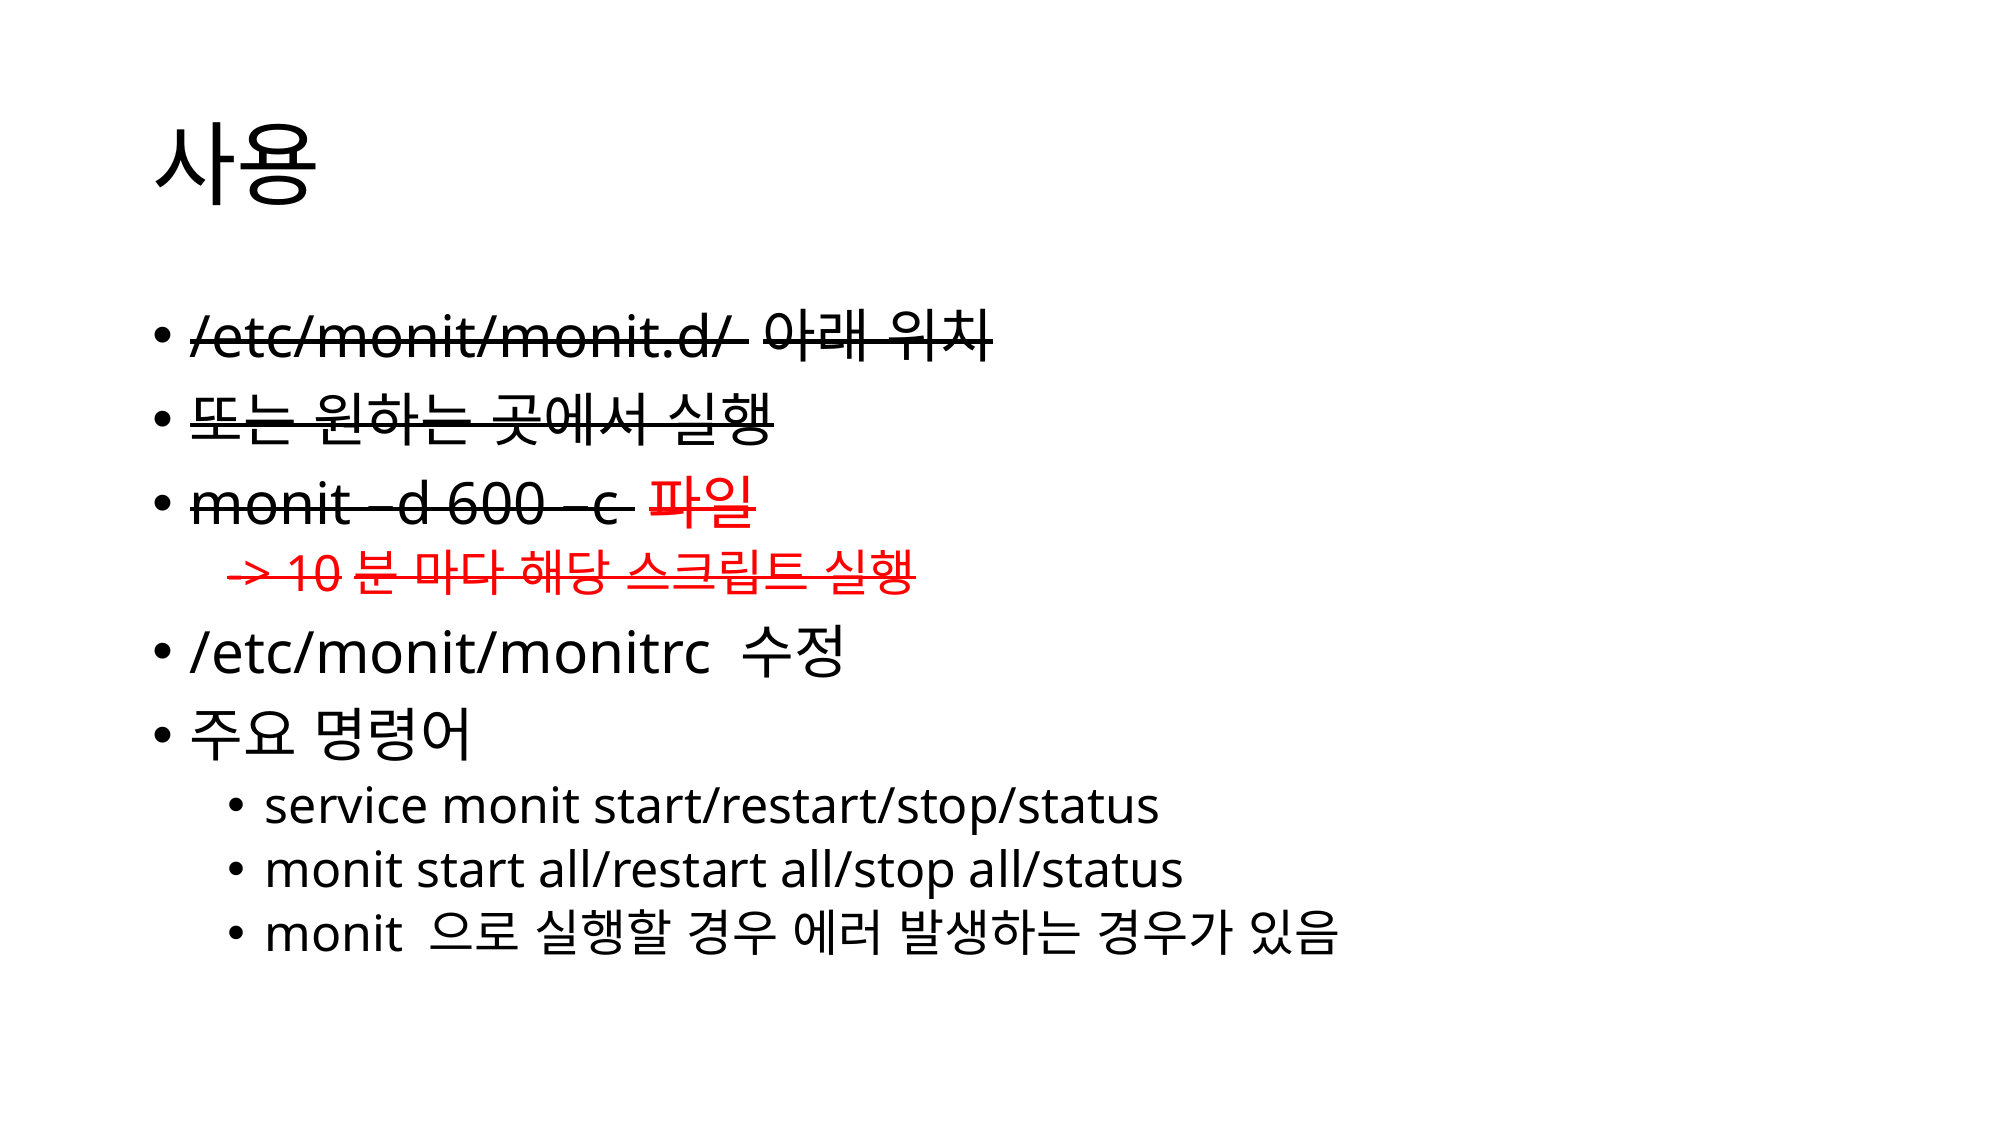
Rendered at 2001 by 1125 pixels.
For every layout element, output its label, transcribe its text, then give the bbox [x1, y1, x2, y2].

title 사용 [137, 59, 1863, 278]
list /etc/monit/monit.d/ 아래 위치 또는 원하는 곳에서 실행 monit –d 600 –c 파일 -> 10분 마다 해당 스크립트 실행 /etc/monit/monitrc 수정 주요 명령어 service monit start/restart/stop/status monit start all/restart all/stop all/status monit 으로 실행할 경우 에러 발생하는 경우가 있음 [137, 299, 1863, 1014]
